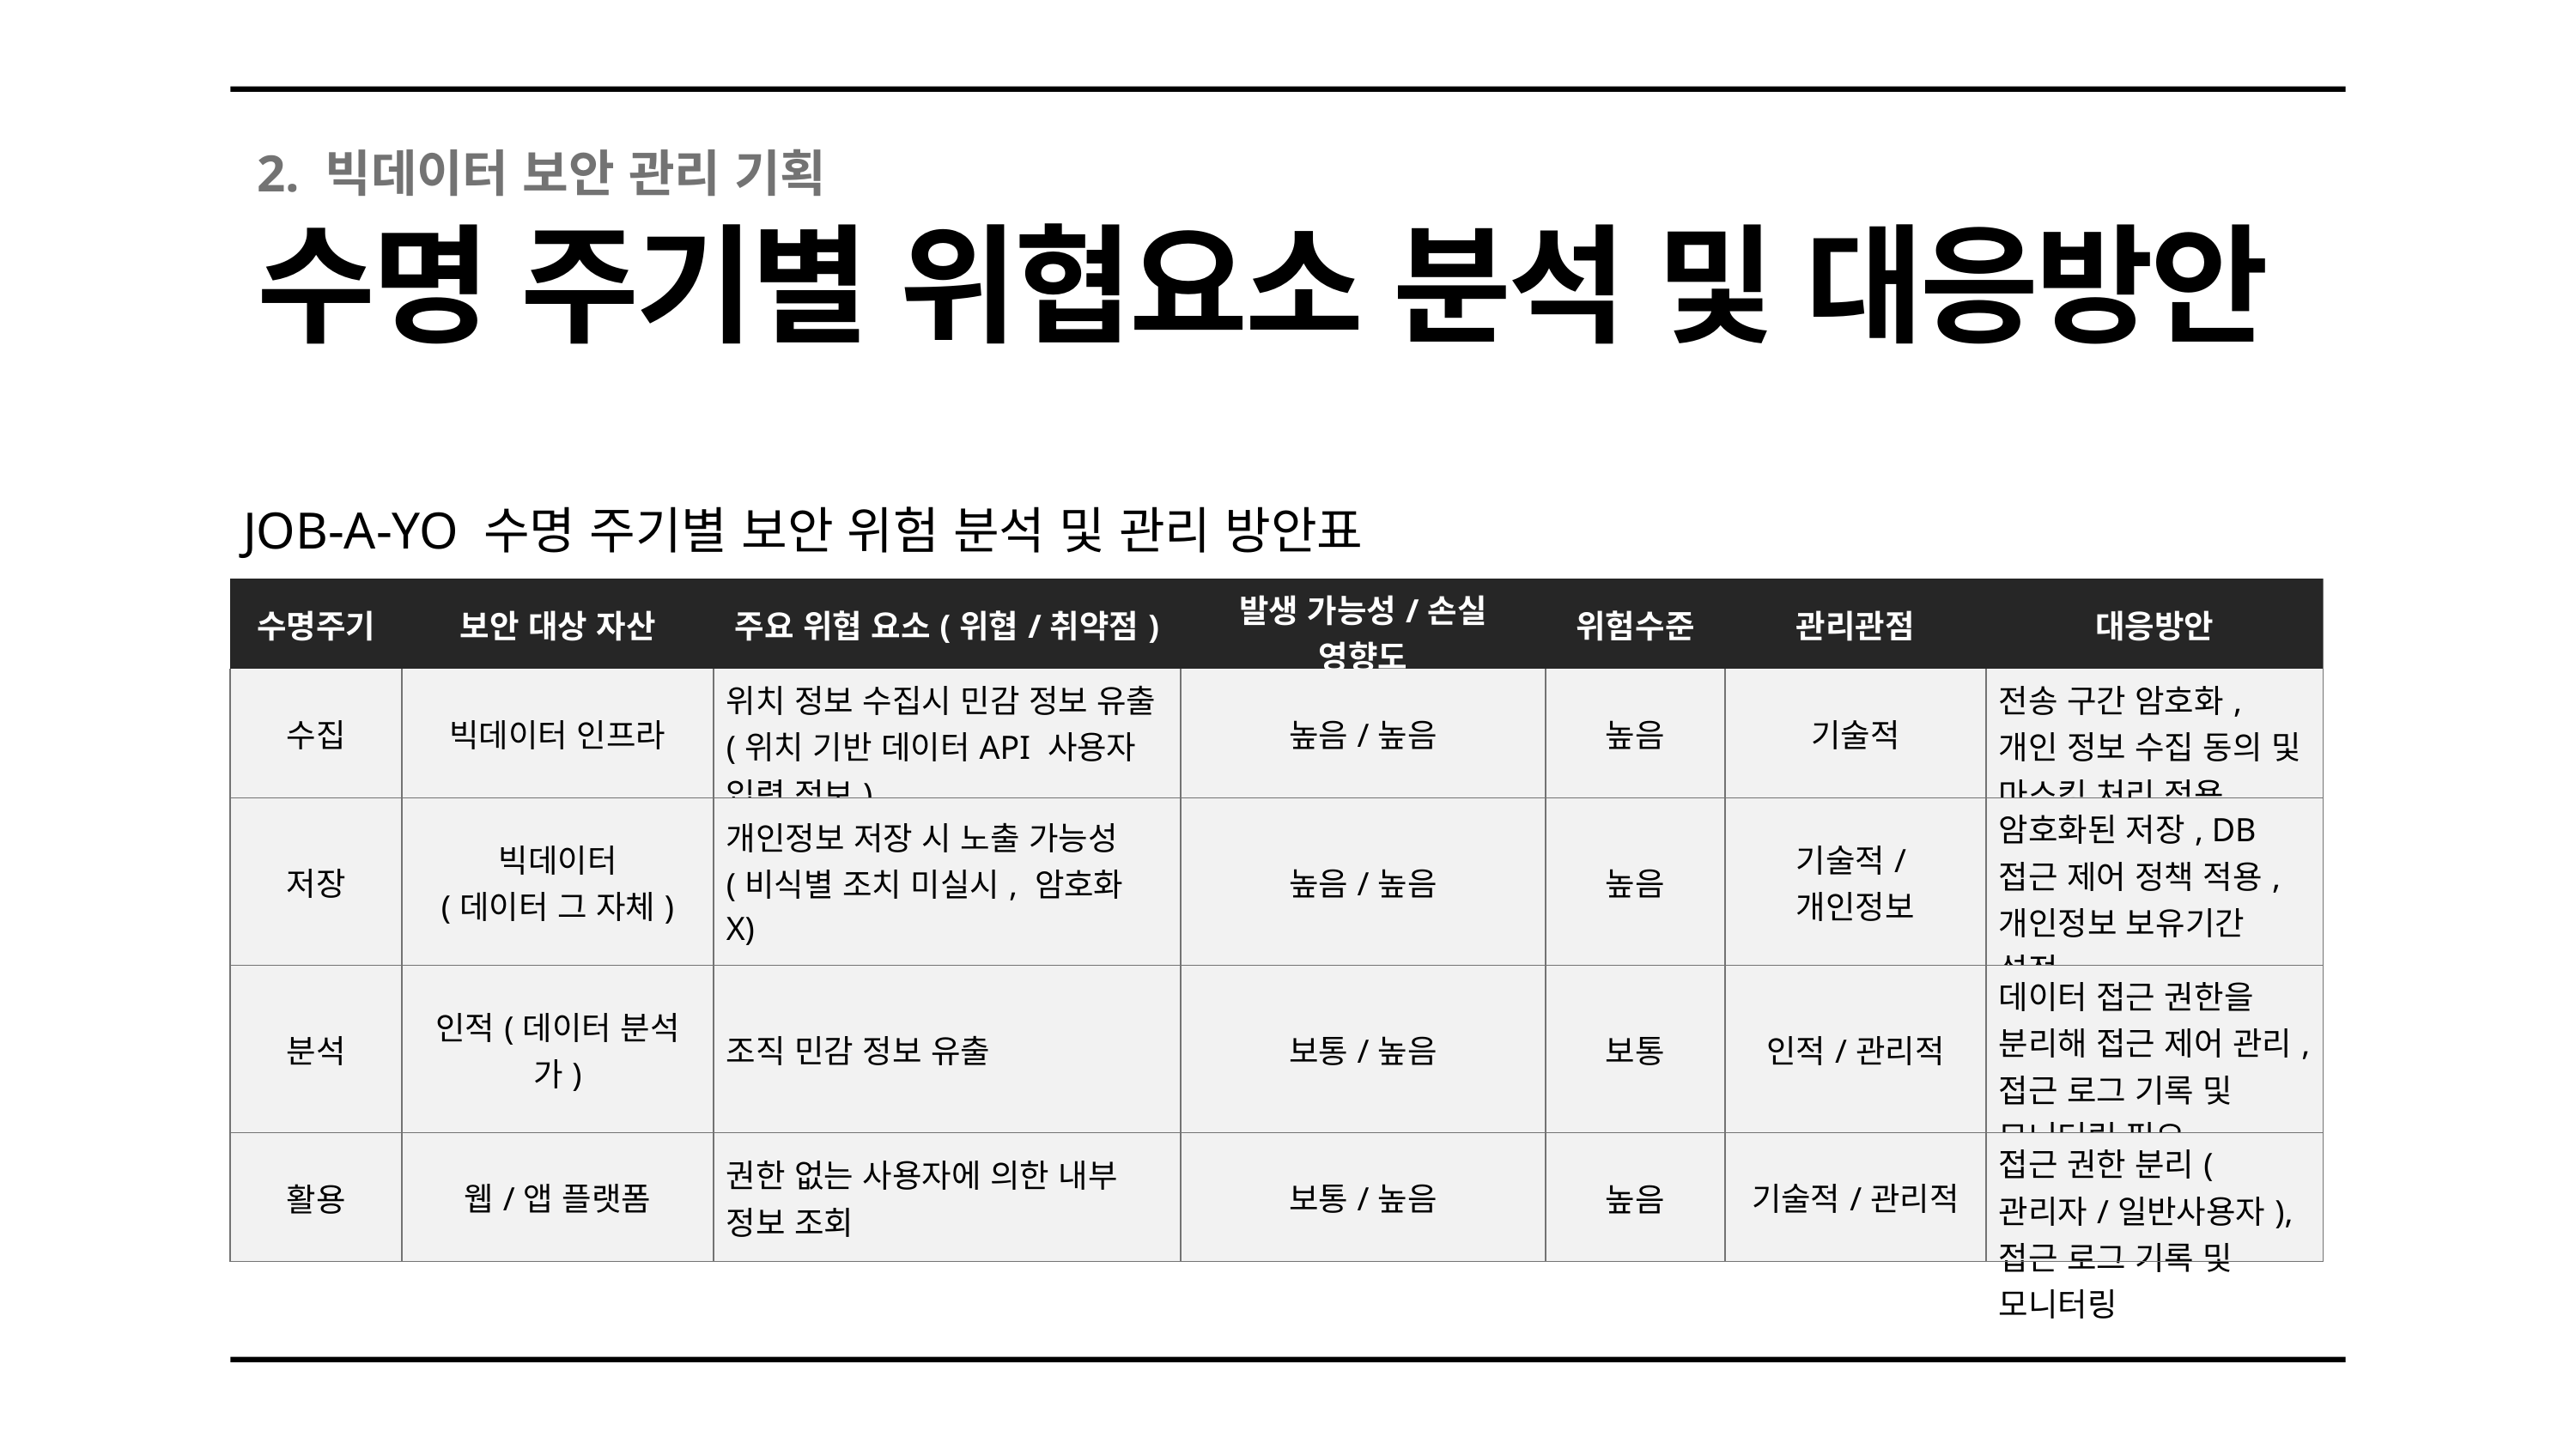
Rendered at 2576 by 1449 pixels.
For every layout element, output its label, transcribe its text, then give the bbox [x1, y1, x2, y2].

table_header 위험수준 [1546, 579, 1725, 669]
table_cell 빅데이터 인프라 [403, 669, 713, 797]
table_cell 높음 [1546, 1133, 1724, 1261]
table_header 수명주기 [230, 579, 402, 669]
table_cell 위치 정보 수집시 민감 정보 유출 (위치 기반 데이터API 사용자 입력 정보) [714, 669, 1180, 797]
table_cell 접근 권한 분리(관리자/일반사용자), 접근 로그 기록 및 모니터링 [1987, 1133, 2323, 1261]
table_cell 데이터 접근 권한을 분리해 접근 제어 관리, 접근 로그 기록 및 모니터링 필요 [1987, 966, 2323, 1132]
table_cell 개인정보 저장 시 노출 가능성 (비식별 조치 미실시, 암호화 X) [714, 798, 1180, 965]
table_cell 빅데이터 (데이터 그 자체) [403, 798, 713, 965]
table_cell 권한 없는 사용자에 의한 내부 정보 조회 [714, 1133, 1180, 1261]
table_cell 보통 [1546, 966, 1724, 1132]
table_cell 저장 [231, 798, 401, 965]
text_box JOB-A-YO 수명 주기별 보안 위험 분석 및 관리 방안표 [230, 492, 1449, 566]
table_header 대응방안 [1986, 579, 2323, 669]
table_header 발생 가능성/손실 영향도 [1181, 579, 1546, 669]
table_header 보안 대상 자산 [402, 579, 714, 669]
table_cell 높음/높음 [1182, 798, 1545, 965]
table_cell 높음 [1546, 798, 1724, 965]
table_cell 보통/높음 [1182, 966, 1545, 1132]
table_cell 기술적 [1726, 669, 1985, 797]
table_cell 인적/관리적 [1726, 966, 1985, 1132]
table_cell 기술적/개인정보 [1726, 798, 1985, 965]
table_cell 암호화된 저장, DB 접근 제어 정책 적용, 개인정보 보유기간 설정 [1987, 798, 2323, 965]
table_cell 전송 구간 암호화, 개인 정보 수집 동의 및 마스킹 처리 적용 [1987, 669, 2323, 797]
table_cell 높음 [1546, 669, 1724, 797]
text_box 2. 빅데이터 보안 관리 기획 [257, 159, 1663, 202]
table_cell 기술적/관리적 [1726, 1133, 1985, 1261]
table_cell 분석 [231, 966, 401, 1132]
text_box 수명 주기별 위협요소 분석 및 대응방안 [257, 214, 2437, 359]
table_header 주요 위협 요소(위협/취약점) [714, 579, 1181, 669]
table_cell 인적(데이터 분석가) [403, 966, 713, 1132]
table_header 관리관점 [1725, 579, 1986, 669]
table_cell 보통/높음 [1182, 1133, 1545, 1261]
table_cell 높음/높음 [1182, 669, 1545, 797]
table_cell 활용 [231, 1133, 401, 1261]
table_cell 웹/앱 플랫폼 [403, 1133, 713, 1261]
table_cell 조직 민감 정보 유출 [714, 966, 1180, 1132]
table_cell 수집 [231, 669, 401, 797]
